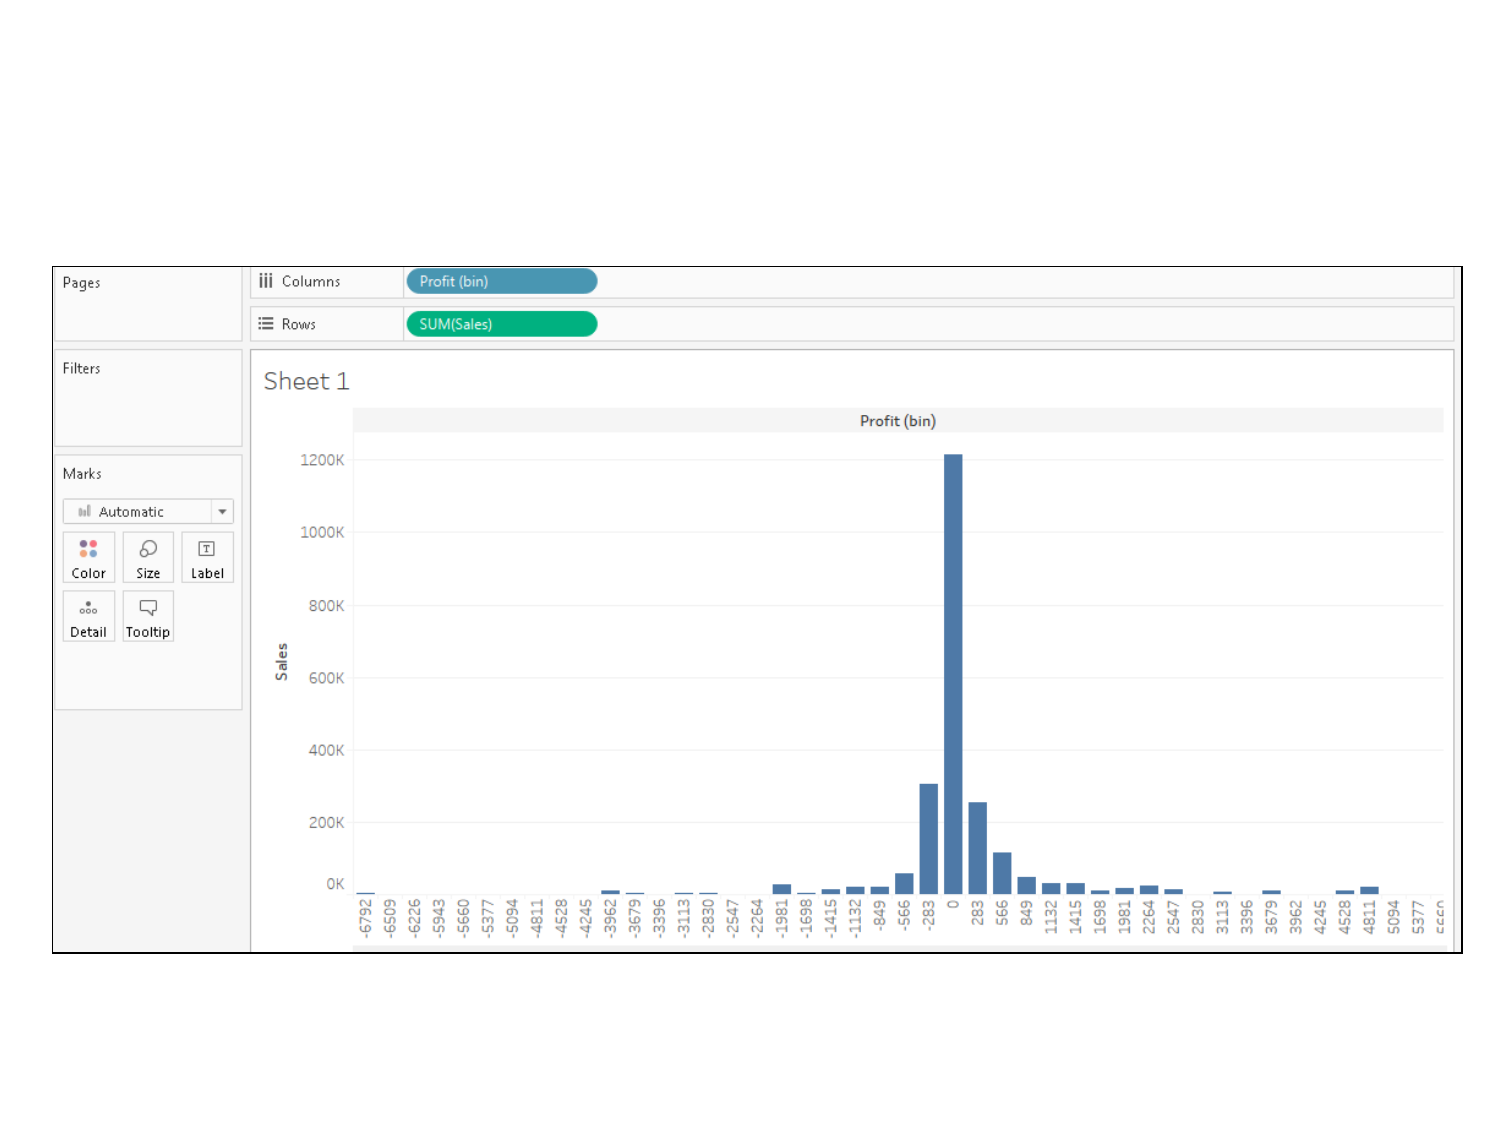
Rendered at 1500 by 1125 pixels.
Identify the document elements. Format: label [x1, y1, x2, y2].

picture [52, 266, 1462, 953]
